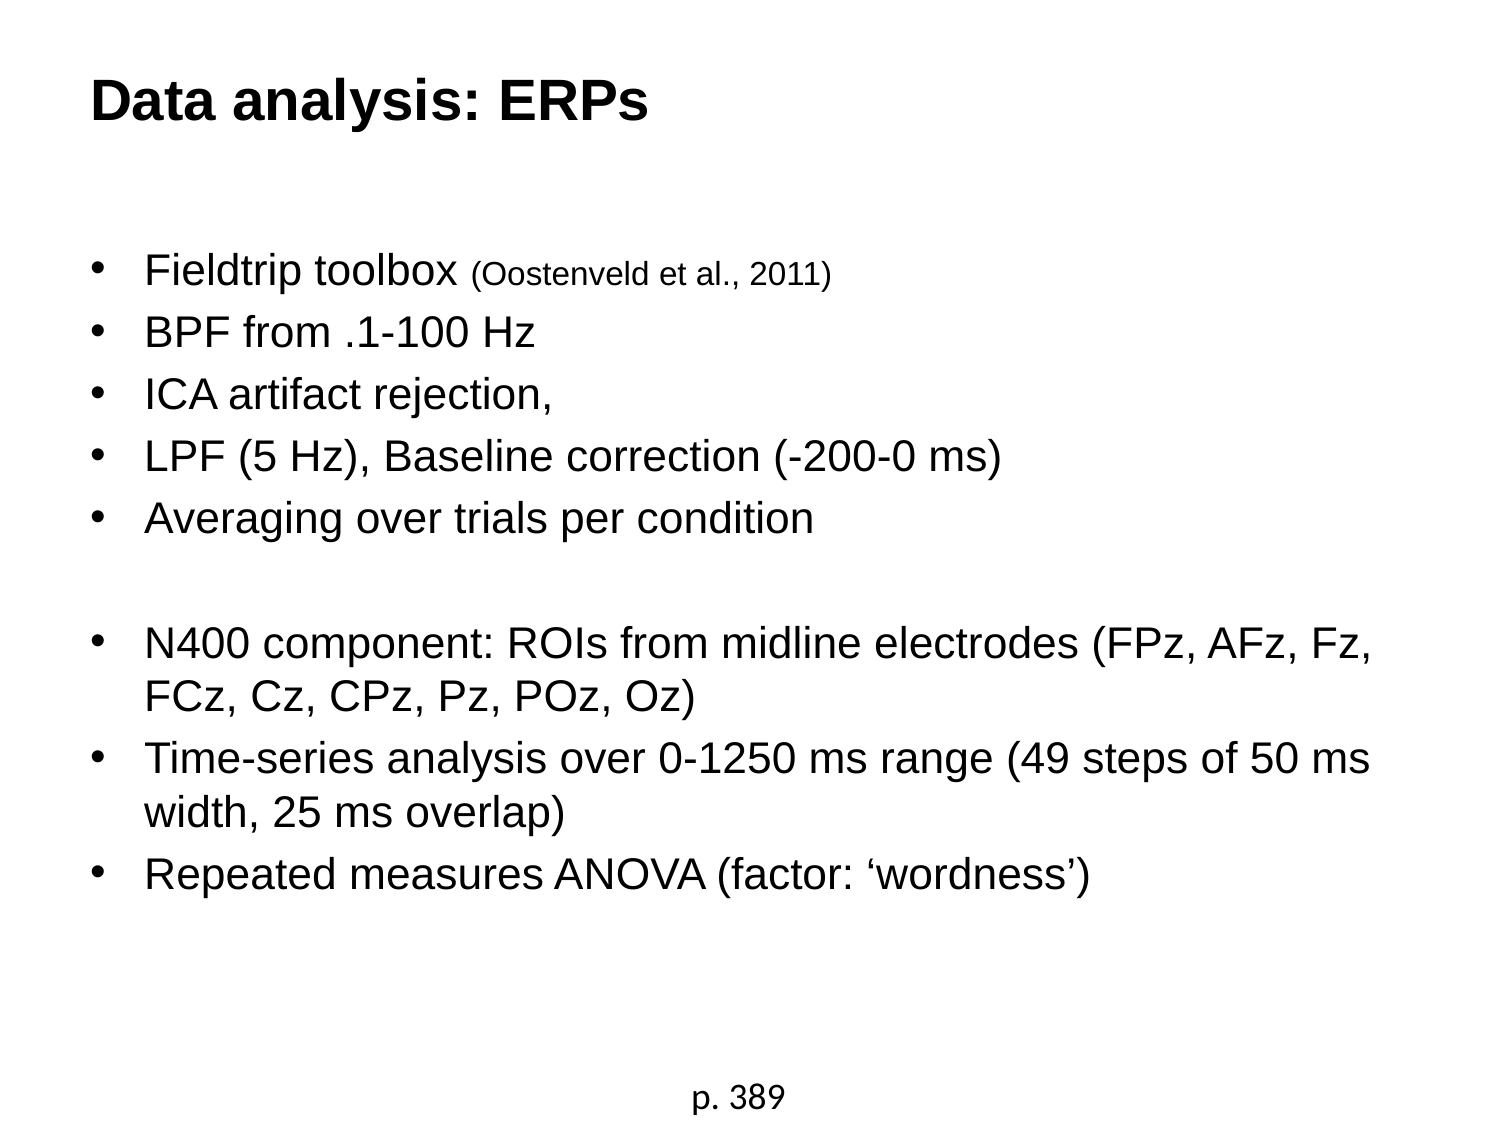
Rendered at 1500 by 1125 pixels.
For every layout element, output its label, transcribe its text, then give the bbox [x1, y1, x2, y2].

text_box p. 389 [0, 1064, 1477, 1125]
title Data analysis: ERPs [75, 45, 1425, 149]
list Fieldtrip toolbox (Oostenveld et al., 2011) BPF from .1-100 Hz ICA artifact rejection, LPF (5 Hz), Baseline correction (-200-0 ms) Averaging over trials per condition N400 component: ROIs from midline electrodes (FPz, AFz, Fz, FCz, Cz, CPz, Pz, POz, Oz) Time-series analysis over 0-1250 ms range (49 steps of 50 ms width, 25 ms overlap) Repeated measures ANOVA (factor: ‘wordness’) [75, 233, 1425, 907]
